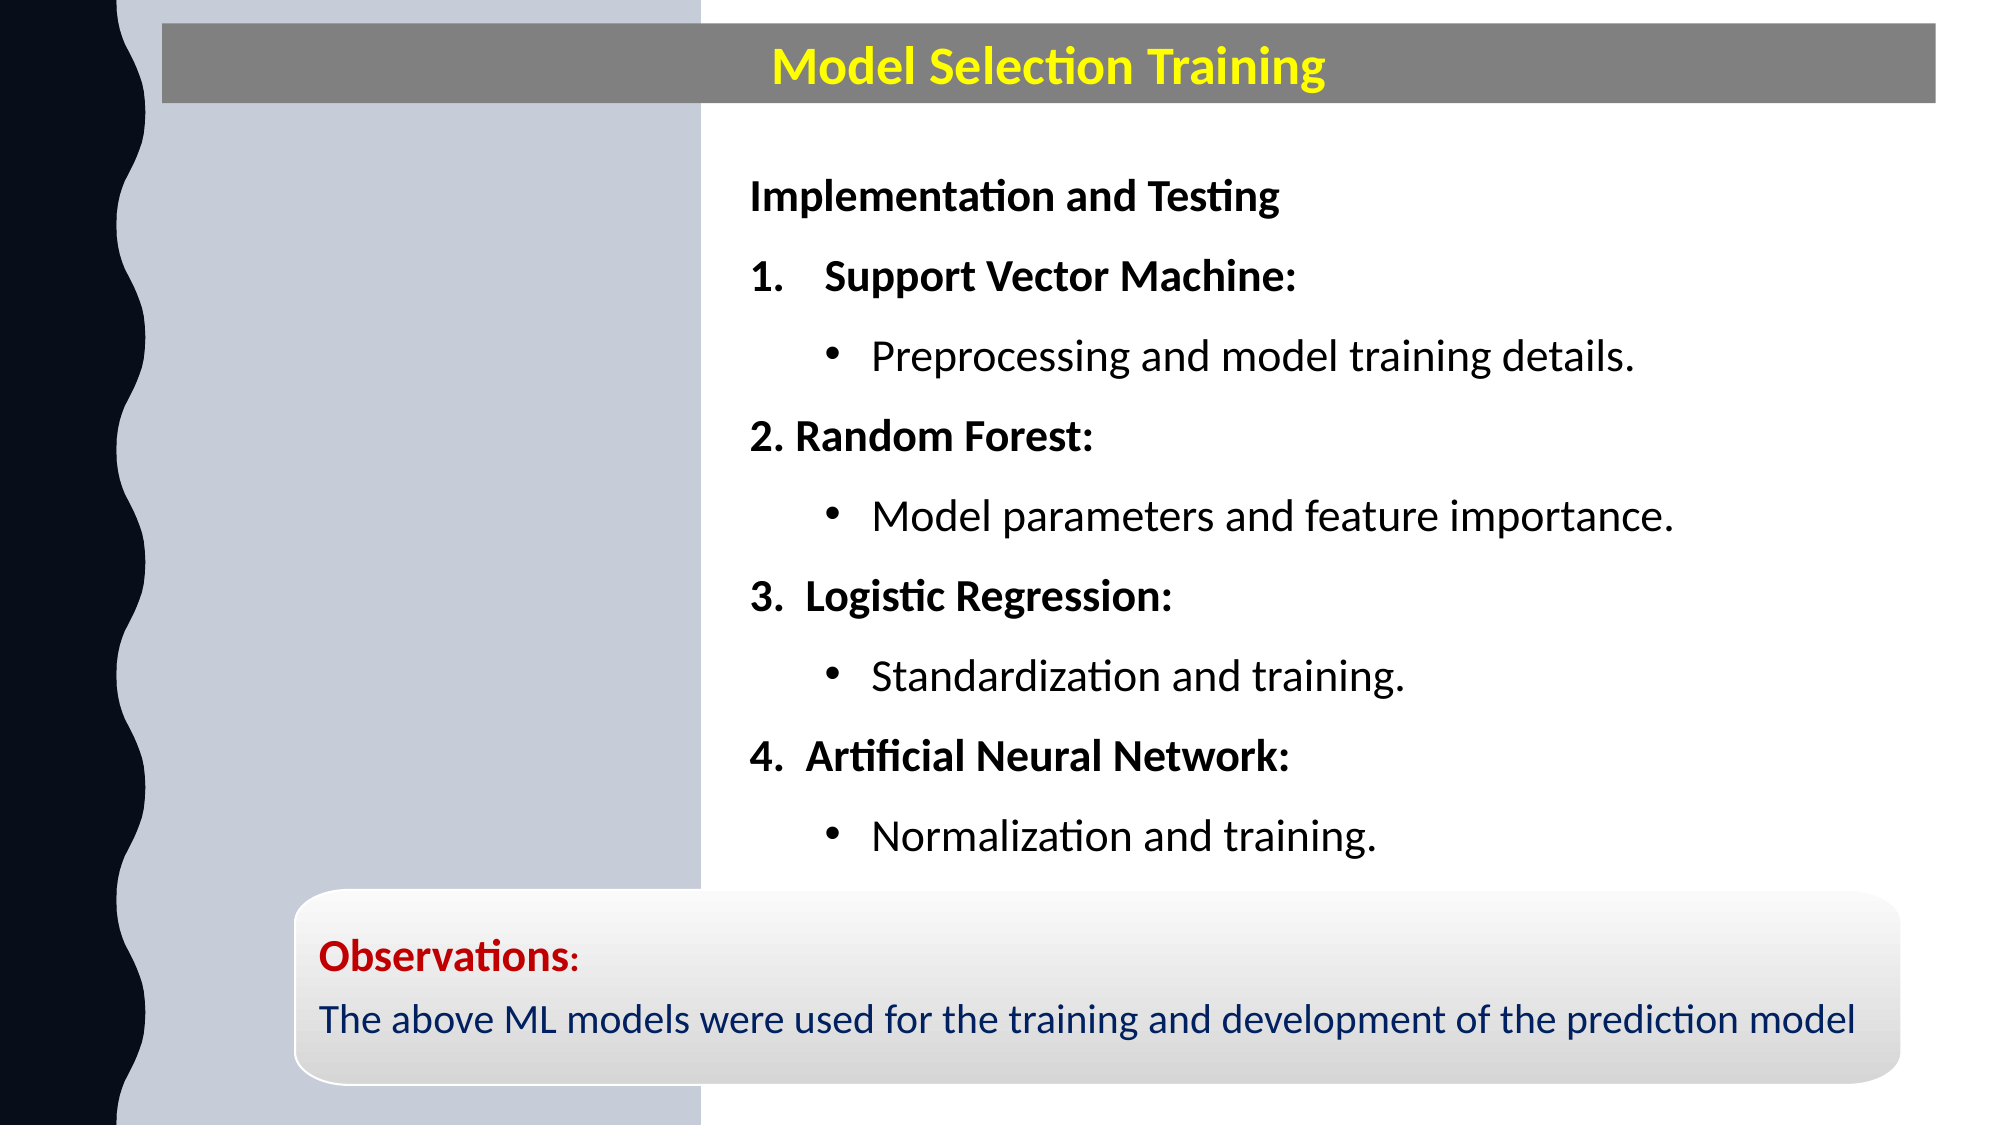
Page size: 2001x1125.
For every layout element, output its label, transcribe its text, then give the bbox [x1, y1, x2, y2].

text_box Implementation and Testing Support Vector Machine: Preprocessing and model training details. 2. Random Forest: Model parameters and feature importance. 3. Logistic Regression: Standardization and training. 4. Artificial Neural Network: Normalization and training. [734, 158, 1831, 868]
text_box [701, 0, 2000, 1125]
text_box Model Selection Training [701, 23, 1936, 104]
text_box Observations: The above ML models were used for the training and development of the prediction model [701, 888, 1903, 1086]
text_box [0, 0, 146, 1125]
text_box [146, 0, 701, 1125]
